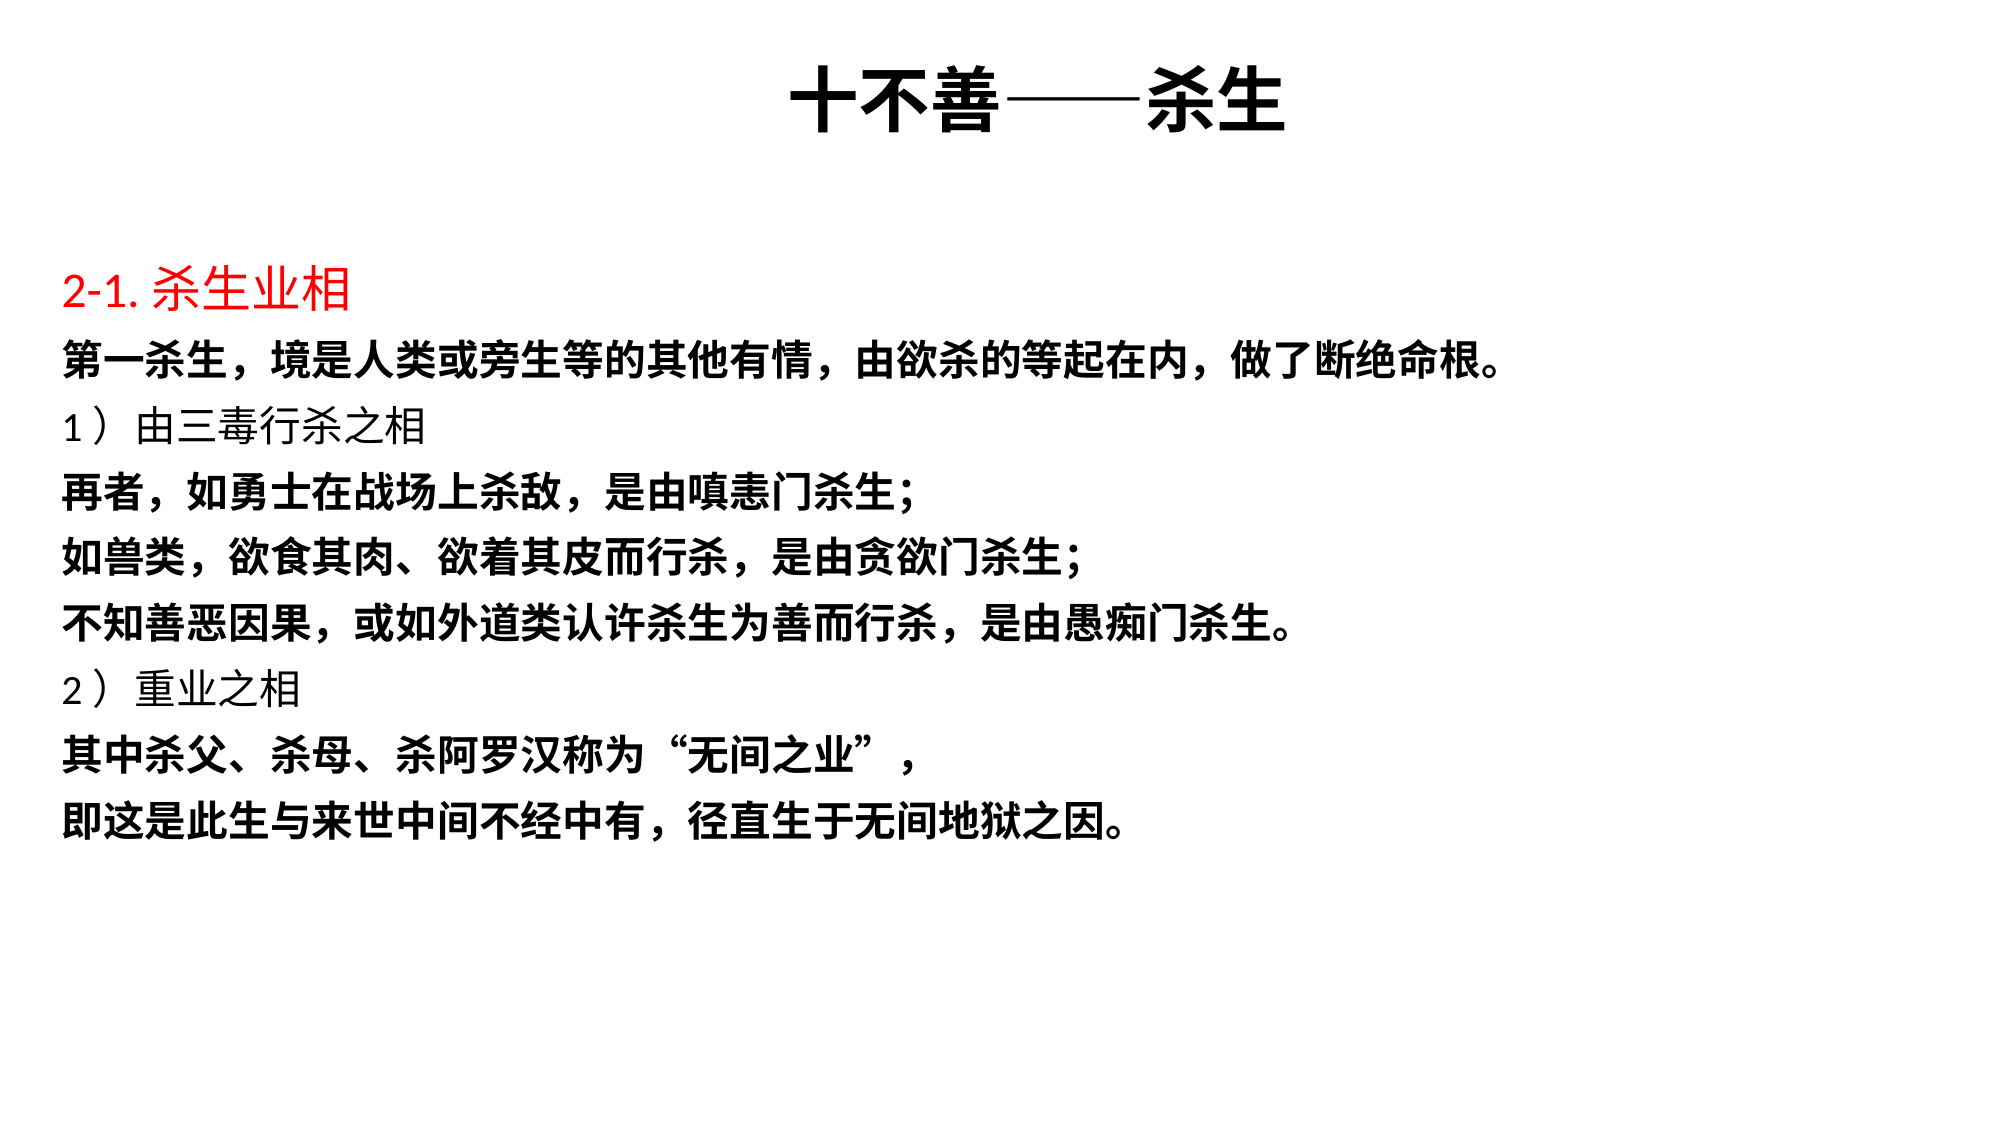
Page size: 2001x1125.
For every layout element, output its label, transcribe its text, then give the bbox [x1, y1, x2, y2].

list 2-1.杀生业相 第一杀生，境是人类或旁生等的其他有情，由欲杀的等起在内，做了断绝命根。 1）由三毒行杀之相 再者，如勇士在战场上杀敌，是由嗔恚门杀生； 如兽类，欲食其肉、欲着其皮而行杀，是由贪欲门杀生； 不知善恶因果，或如外道类认许杀生为善而行杀，是由愚痴门杀生。 2）重业之相 其中杀父、杀母、杀阿罗汉称为“无间之业”， 即这是此生与来世中间不经中有，径直生于无间地狱之因。 [46, 166, 1939, 1043]
title 十不善——杀生 [246, 57, 1829, 150]
